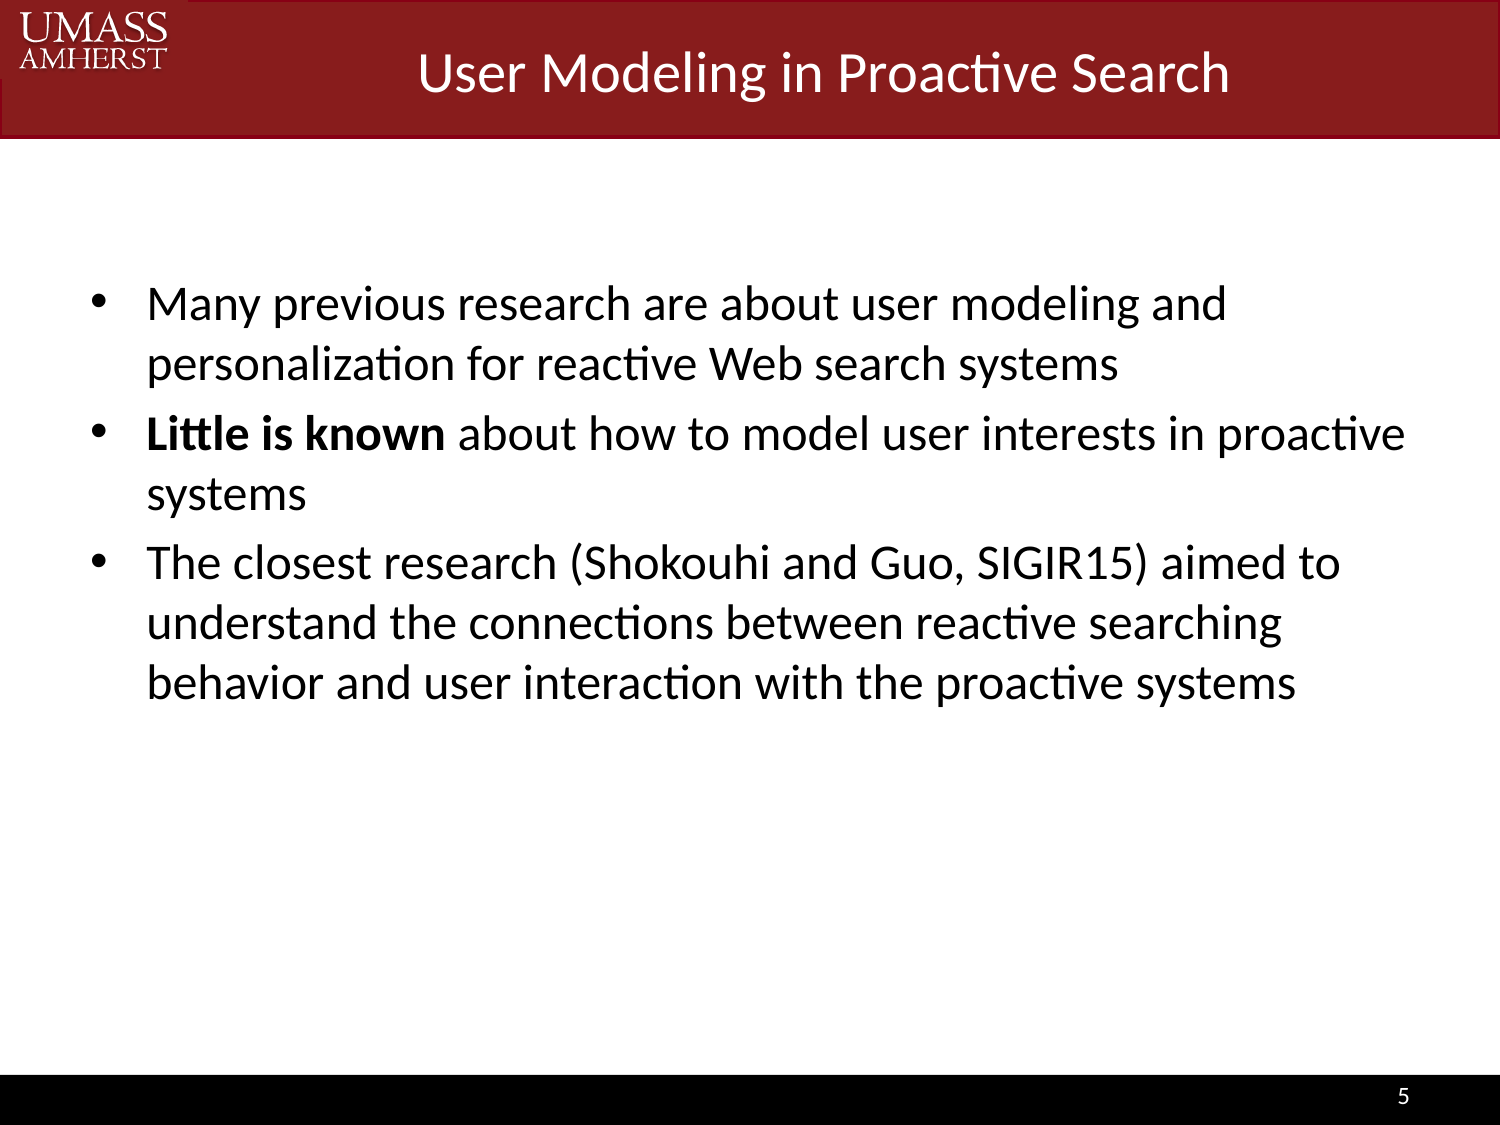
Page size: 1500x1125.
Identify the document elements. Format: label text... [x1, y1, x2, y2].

picture [0, 0, 188, 79]
title User Modeling in Proactive Search [174, 25, 1475, 113]
slide_number 5 [1074, 1065, 1425, 1125]
list Many previous research are about user modeling and personalization for reactive Web search systems Little is known about how to model user interests in proactive systems The closest research (Shokouhi and Guo, SIGIR15) aimed to understand the connections between reactive searching behavior and user interaction with the proactive systems [75, 262, 1425, 1050]
